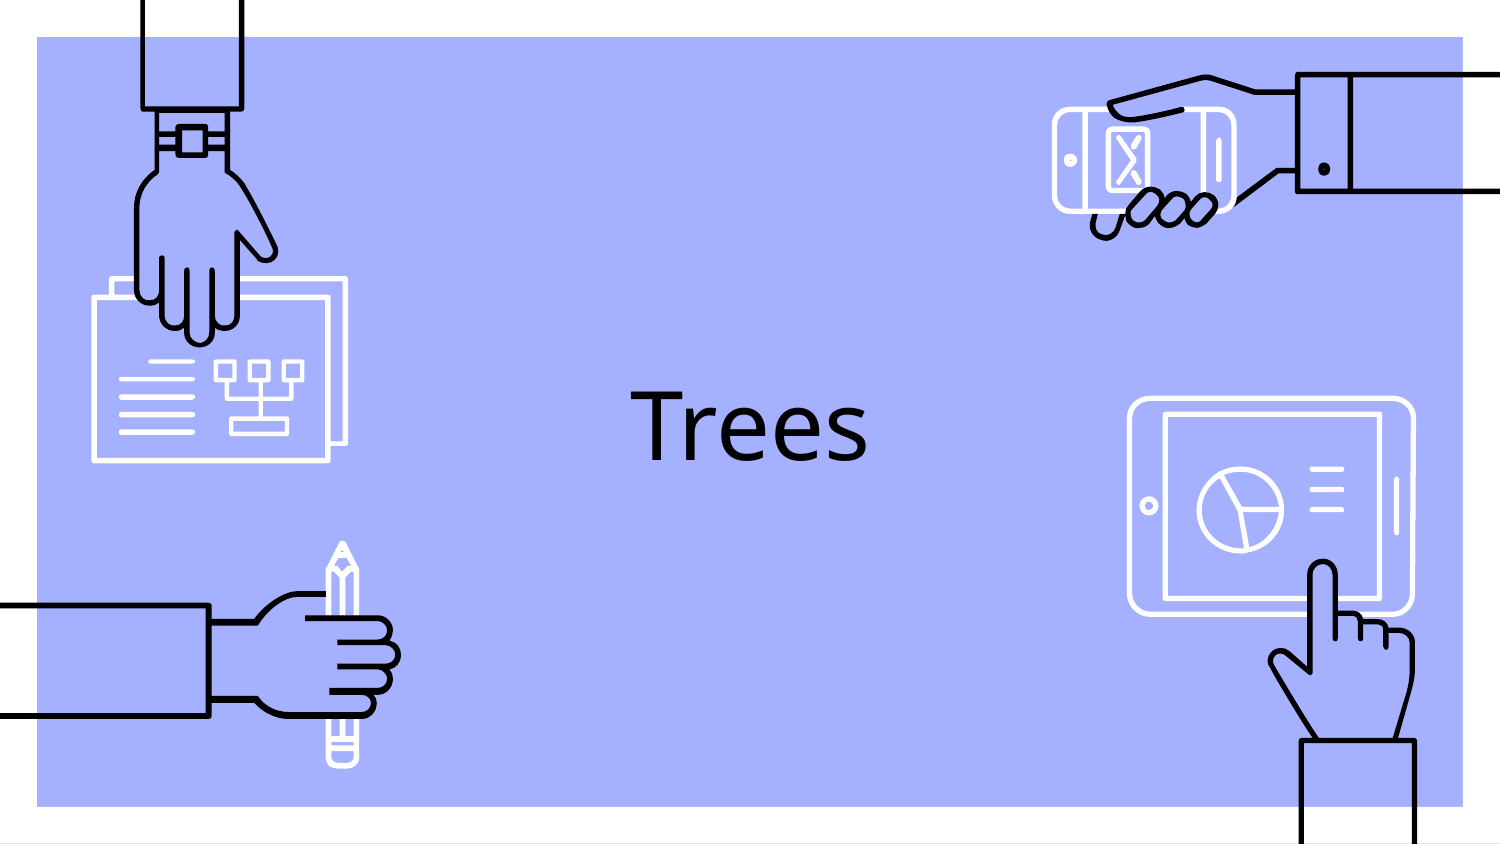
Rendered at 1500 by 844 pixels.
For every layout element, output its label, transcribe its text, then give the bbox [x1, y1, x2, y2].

title Trees [348, 326, 1152, 517]
